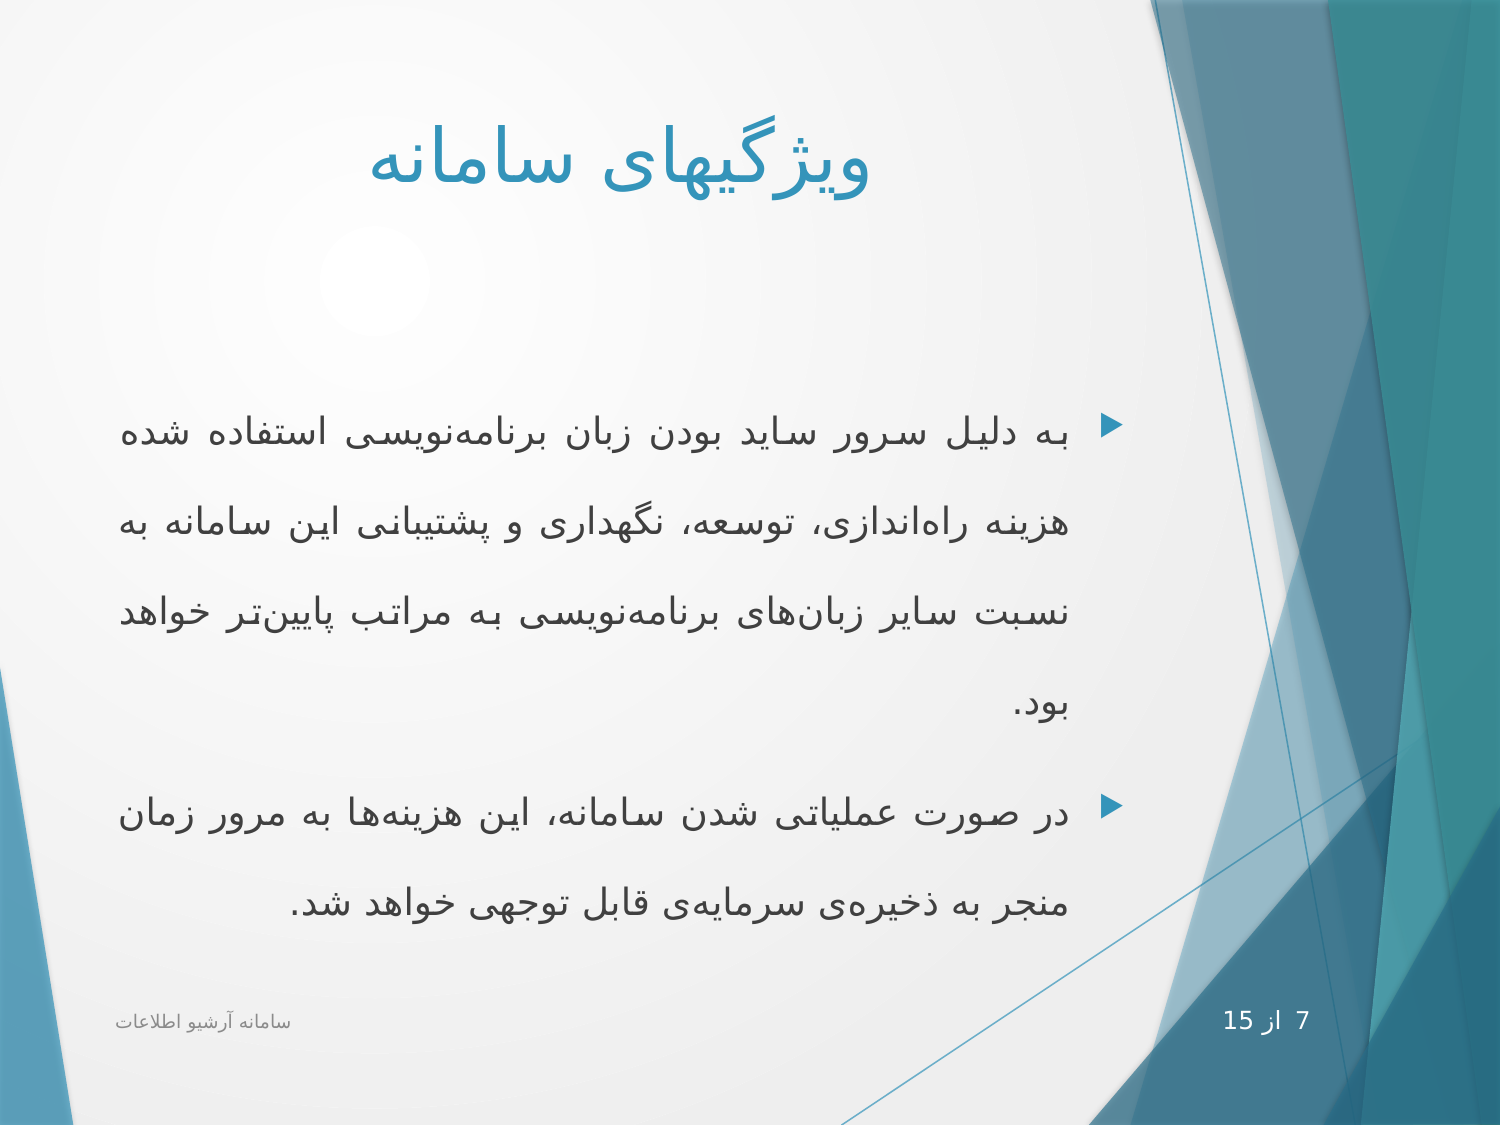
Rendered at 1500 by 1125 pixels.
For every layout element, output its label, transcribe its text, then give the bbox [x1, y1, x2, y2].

list به دلیل سرور ساید بودن زبان برنامه‌نویسی استفاده شده هزینه راه‌اندازی، توسعه، نگهداری و پشتیبانی این سامانه به نسبت سایر زبان‌های برنامه‌نویسی به مراتب پایین‌تر خواهد بود. در صورت عملیاتی شدن سامانه، این هزینه‌ها به مرور زمان منجر به ذخیره‌ی سرمایه‌ی قابل توجهی خواهد شد. [99, 354, 1142, 992]
slide_number 7 از 15 [1176, 991, 1356, 1051]
footer سامانه آرشیو اطلاعات [99, 991, 859, 1051]
title ویژگی‎های سامانه [99, 99, 1142, 317]
